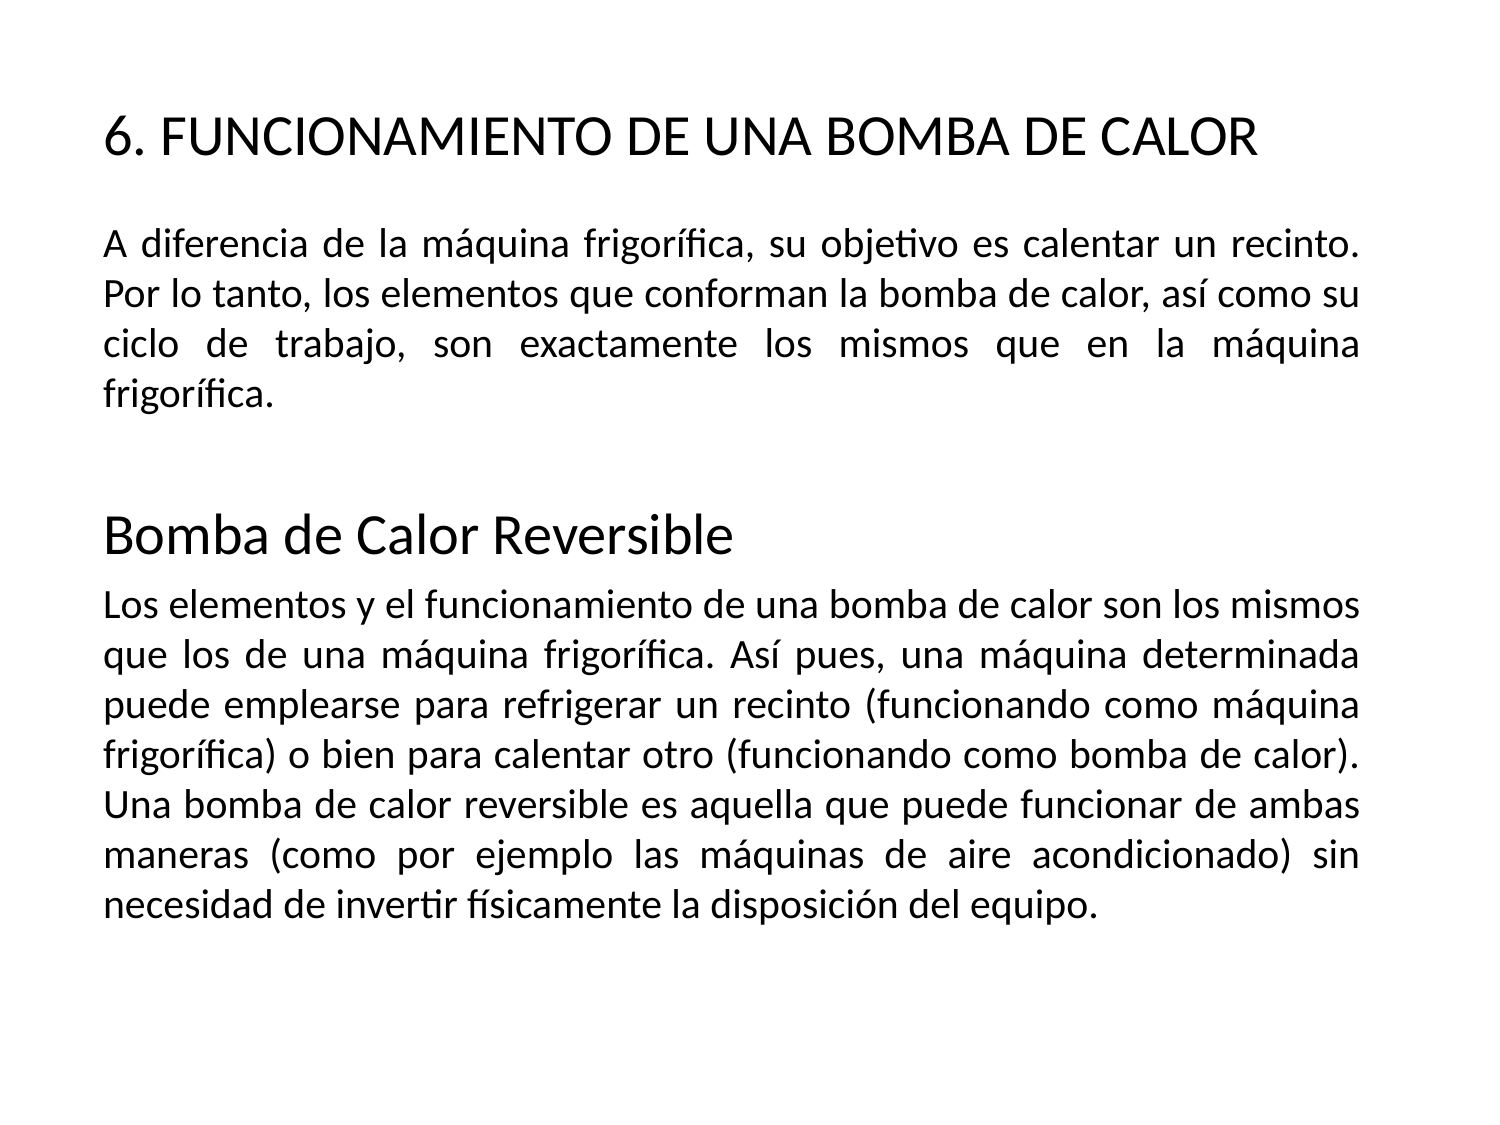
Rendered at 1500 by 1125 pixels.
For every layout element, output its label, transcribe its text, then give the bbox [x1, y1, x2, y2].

text_box 6. FUNCIONAMIENTO DE UNA BOMBA DE CALOR [88, 90, 1412, 175]
text_box Los elementos y el funcionamiento de una bomba de calor son los mismos que los de una máquina frigorífica. Así pues, una máquina determinada puede emplearse para refrigerar un recinto (funcionando como máquina frigorífica) o bien para calentar otro (funcionando como bomba de calor). Una bomba de calor reversible es aquella que puede funcionar de ambas maneras (como por ejemplo las máquinas de aire acondicionado) sin necesidad de invertir físicamente la disposición del equipo. [88, 574, 1376, 935]
text_box Bomba de Calor Reversible [88, 488, 1412, 574]
text_box A diferencia de la máquina frigorífica, su objetivo es calentar un recinto. Por lo tanto, los elementos que conforman la bomba de calor, así como su ciclo de trabajo, son exactamente los mismos que en la máquina frigorífica. [88, 208, 1376, 423]
